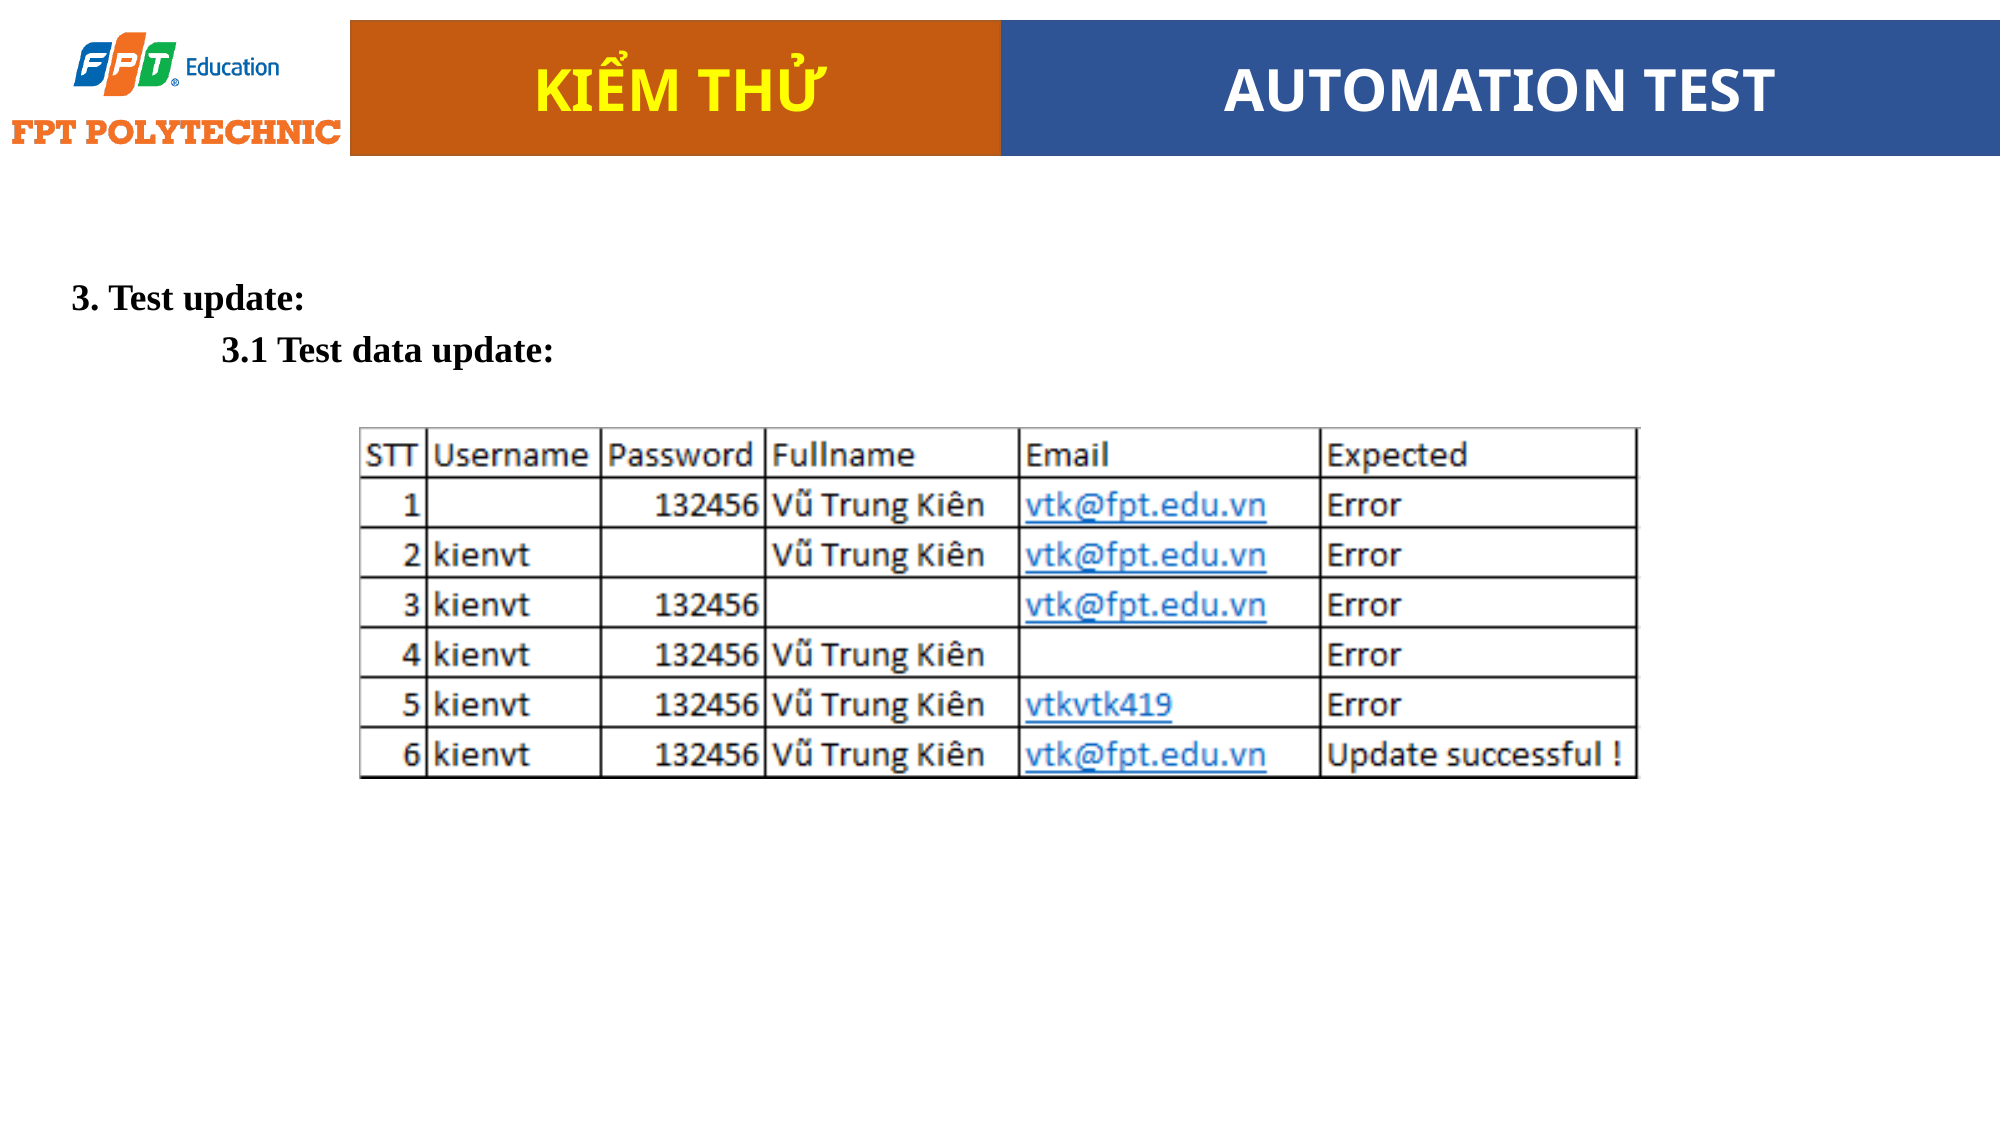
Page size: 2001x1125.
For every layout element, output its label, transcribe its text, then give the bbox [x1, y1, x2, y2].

text_box 3. Test update: 3.1 Test data update: [12, 251, 639, 385]
picture [0, 21, 352, 155]
text_box AUTOMATION TEST [1000, 21, 2000, 155]
text_box KIỂM THỬ [353, 21, 1000, 155]
picture [359, 427, 1641, 779]
